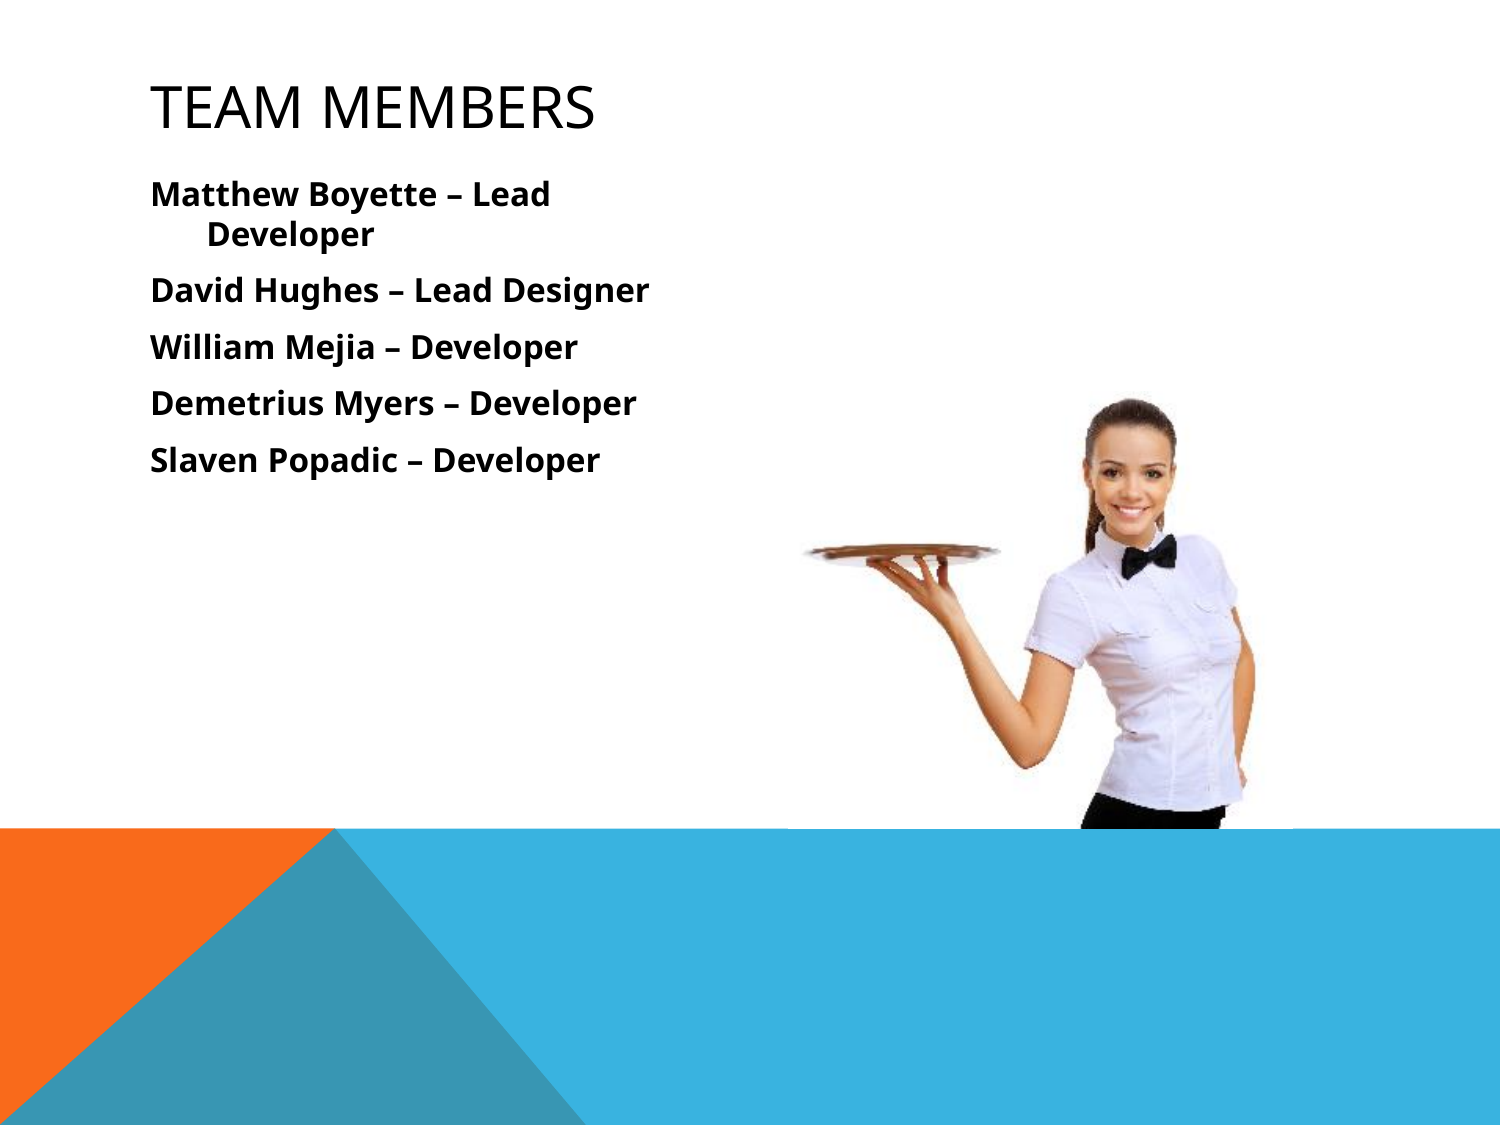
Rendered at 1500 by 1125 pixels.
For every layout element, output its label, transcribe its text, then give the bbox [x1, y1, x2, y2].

picture [580, 390, 1500, 829]
title TEAM Members [135, 60, 1369, 150]
list Matthew Boyette – Lead Developer David Hughes – Lead Designer William Mejia – Developer Demetrius Myers – Developer Slaven Popadic – Developer [135, 165, 680, 489]
